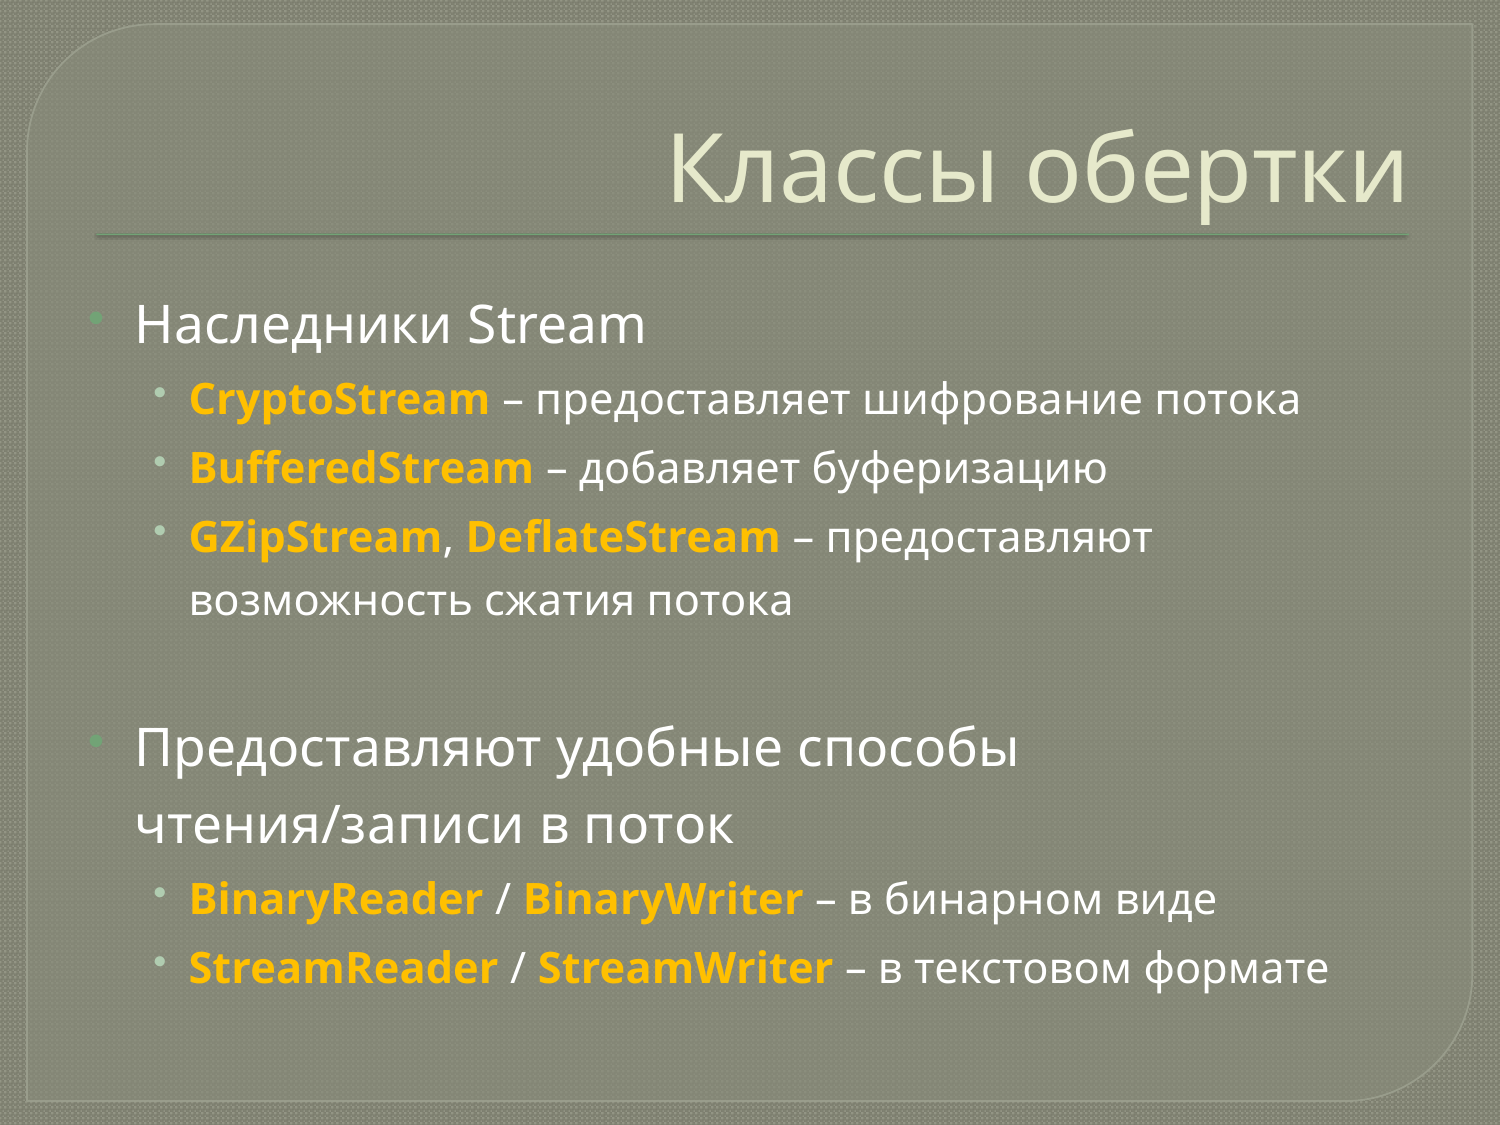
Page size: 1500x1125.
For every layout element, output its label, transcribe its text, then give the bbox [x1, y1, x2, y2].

title Классы обертки [75, 41, 1425, 230]
list Наследники Stream CryptoStream – предоставляет шифрование потока BufferedStream – добавляет буферизацию GZipStream, DeflateStream – предоставляют возможность сжатия потока Предоставляют удобные способы чтения/записи в поток BinaryReader / BinaryWriter – в бинарном виде StreamReader / StreamWriter – в текстовом формате [75, 270, 1425, 1013]
